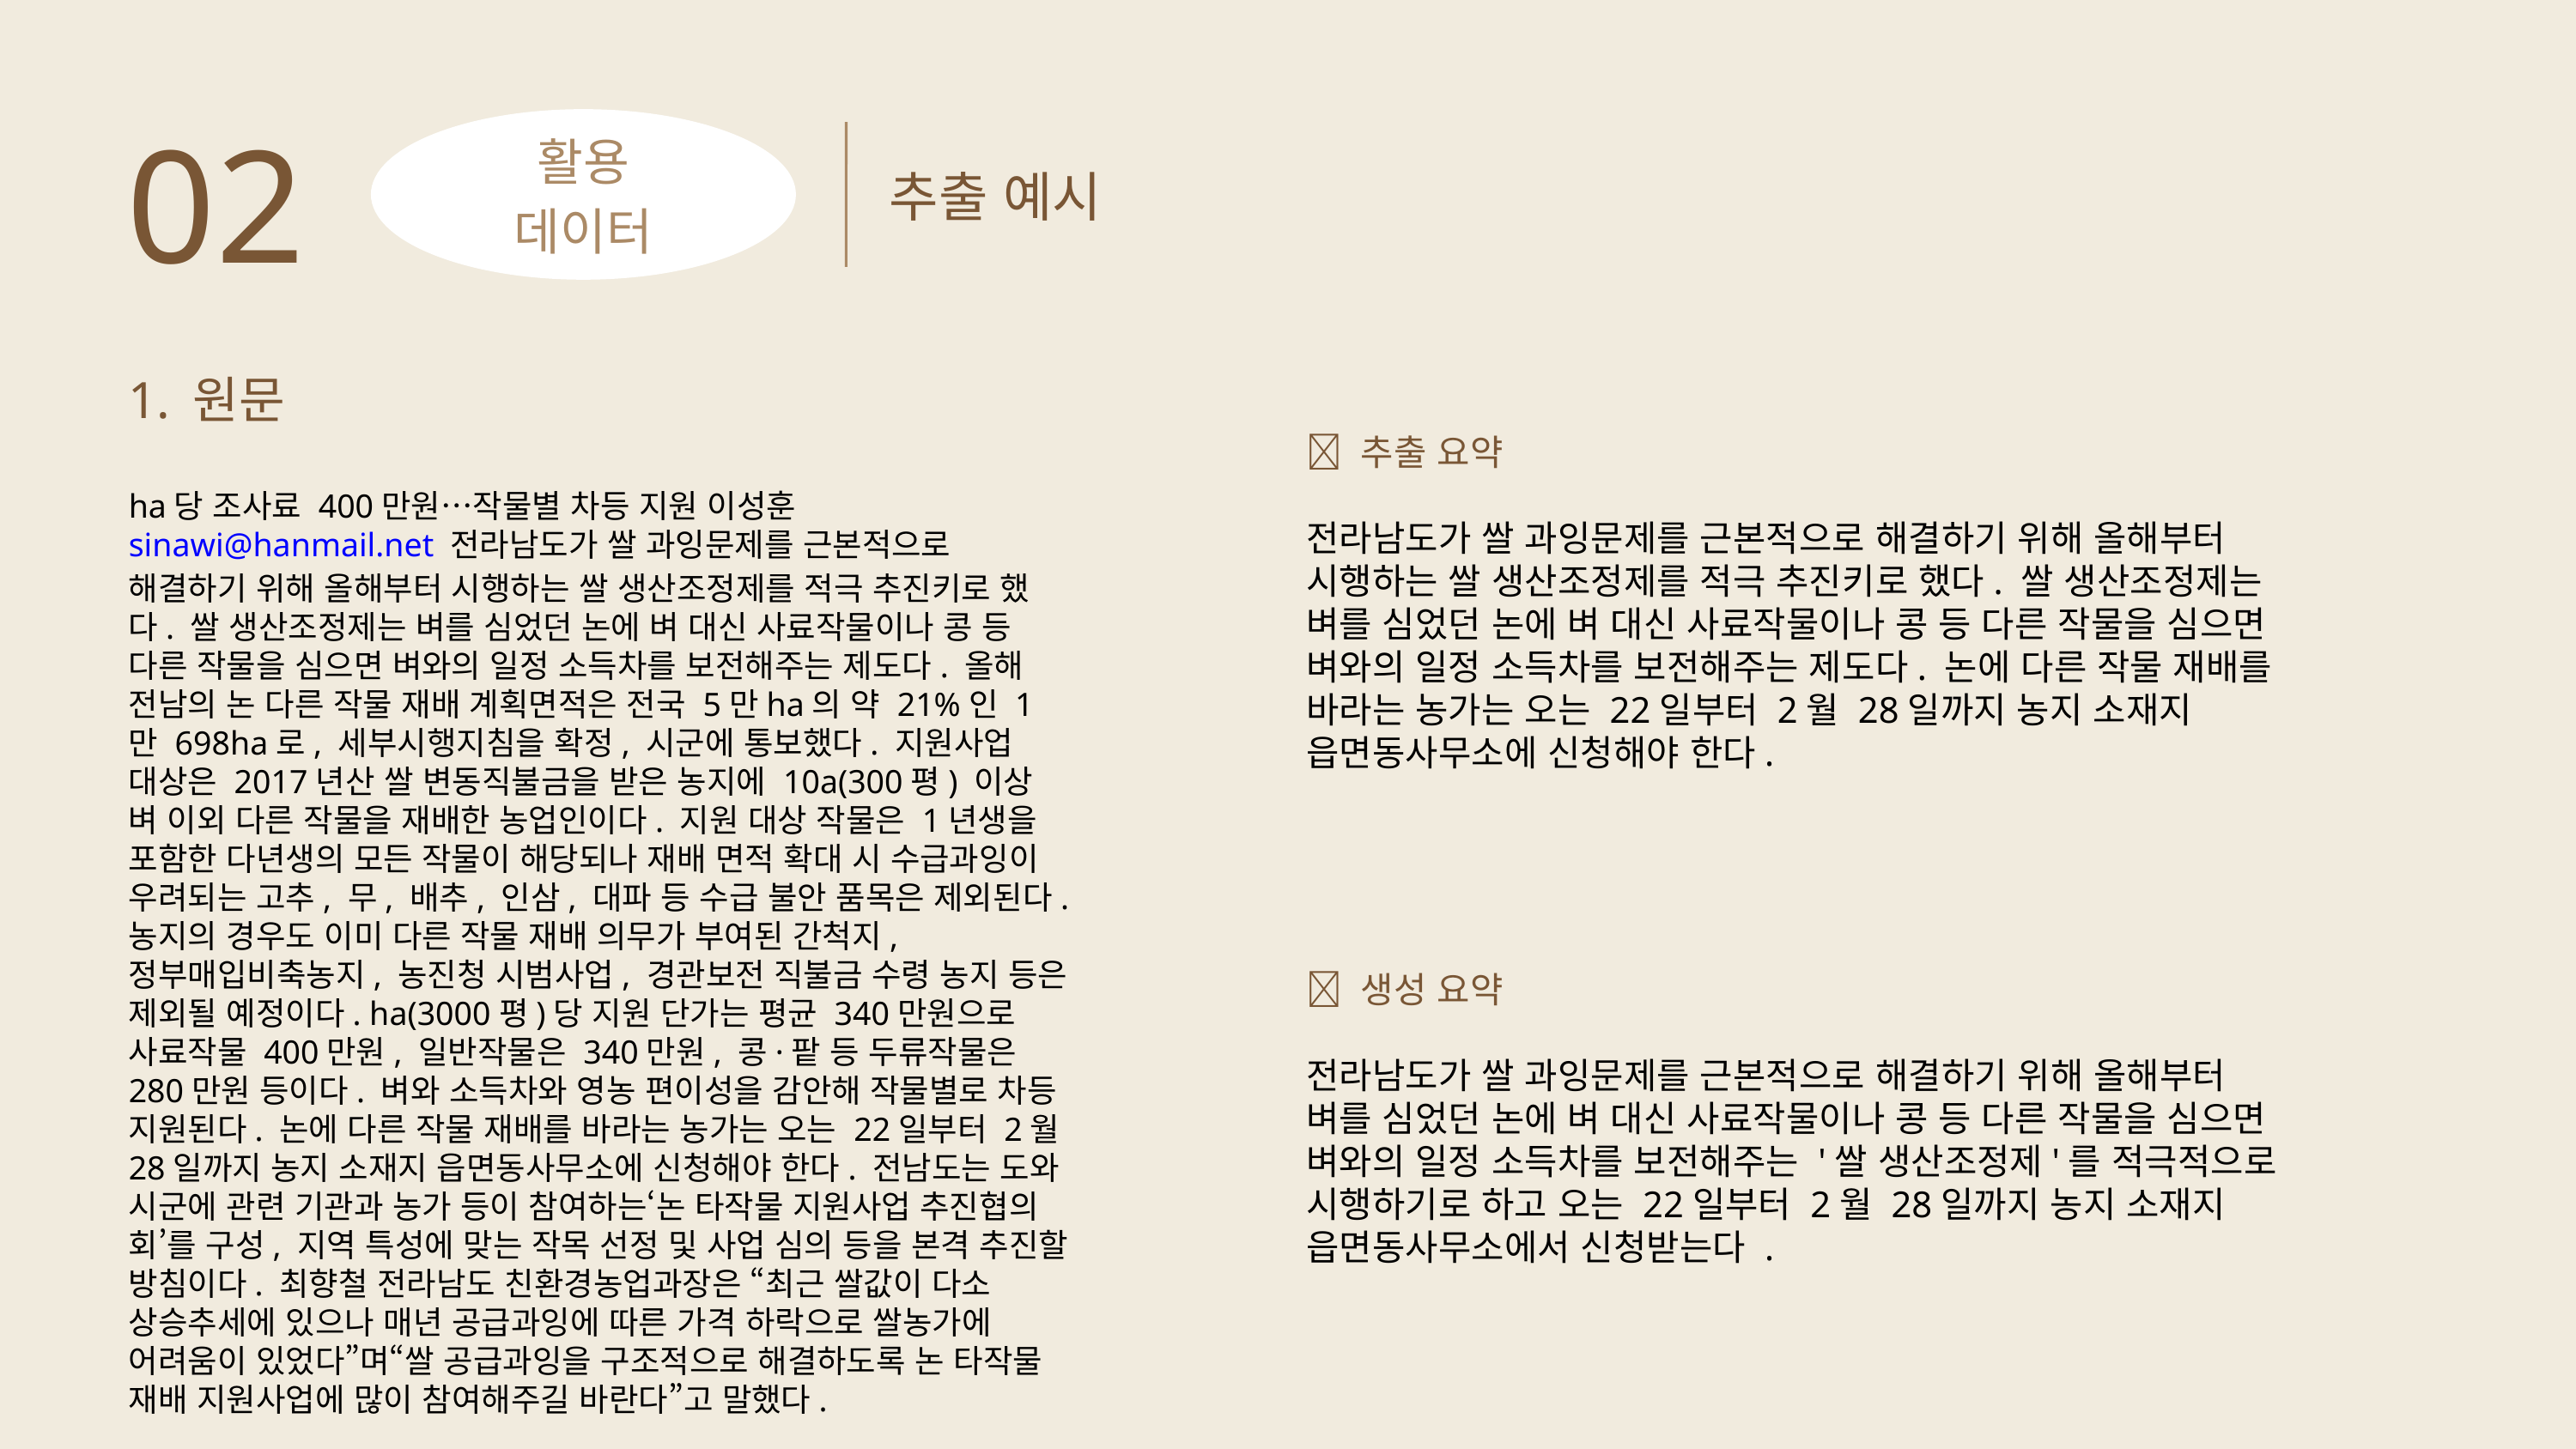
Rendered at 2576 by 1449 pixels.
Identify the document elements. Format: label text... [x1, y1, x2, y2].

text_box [126, 76, 1868, 281]
text_box ✅ 추출 요약 전라남도가 쌀 과잉문제를 근본적으로 해결하기 위해 올해부터 시행하는 쌀 생산조정제를 적극 추진키로 했다. 쌀 생산조정제는 벼를 심었던 논에 벼 대신 사료작물이나 콩 등 다른 작물을 심으면 벼와의 일정 소득차를 보전해주는 제도다. 논에 다른 작물 재배를 바라는 농가는 오는 22일부터 2월 28일까지 농지 소재지 읍면동사무소에 신청해야 한다. [1293, 422, 2308, 868]
text_box 원문 ha당 조사료 400만원…작물별 차등 지원 이성훈 sinawi@hanmail.net 전라남도가 쌀 과잉문제를 근본적으로 해결하기 위해 올해부터 시행하는 쌀 생산조정제를 적극 추진키로 했다. 쌀 생산조정제는 벼를 심었던 논에 벼 대신 사료작물이나 콩 등 다른 작물을 심으면 벼와의 일정 소득차를 보전해주는 제도다. 올해 전남의 논 다른 작물 재배 계획면적은 전국 5만ha의 약 21%인 1만 698ha로, 세부시행지침을 확정, 시군에 통보했다. 지원사업 대상은 2017년산 쌀 변동직불금을 받은 농지에 10a(300평) 이상 벼 이외 다른 작물을 재배한 농업인이다. 지원 대상 작물은 1년생을 포함한 다년생의 모든 작물이 해당되나 재배 면적 확대 시 수급과잉이 우려되는 고추, 무, 배추, 인삼, 대파 등 수급 불안 품목은 제외된다. 농지의 경우도 이미 다른 작물 재배 의무가 부여된 간척지, 정부매입비축농지, 농진청 시범사업, 경관보전 직불금 수령 농지 등은 제외될 예정이다. ha(3000평)당 지원 단가는 평균 340만원으로 사료작물 400만원, 일반작물은 340만원, 콩·팥 등 두류작물은 280만원 등이다. 벼와 소득차와 영농 편이성을 감안해 작물별로 차등 지원된다. 논에 다른 작물 재배를 바라는 농가는 오는 22일부터 2월 28일까지 농지 소재지 읍면동사무소에 신청해야 한다. 전남도는 도와 시군에 관련 기관과 농가 등이 참여하는‘논 타작물 지원사업 추진협의회’를 구성, 지역 특성에 맞는 작목 선정 및 사업 심의 등을 본격 추진할 방침이다. 최향철 전라남도 친환경농업과장은 “최근 쌀값이 다소 상승추세에 있으나 매년 공급과잉에 따른 가격 하락으로 쌀농가에 어려움이 있었다”며“쌀 공급과잉을 구조적으로 해결하도록 논 타작물 재배 지원사업에 많이 참여해주길 바란다”고 말했다. [128, 337, 1071, 1419]
text_box ✅ 생성 요약 전라남도가 쌀 과잉문제를 근본적으로 해결하기 위해 올해부터 벼를 심었던 논에 벼 대신 사료작물이나 콩 등 다른 작물을 심으면 벼와의 일정 소득차를 보전해주는 '쌀 생산조정제'를 적극적으로 시행하기로 하고 오는 22일부터 2월 28일까지 농지 소재지 읍면동사무소에서 신청받는다 . [1293, 961, 2308, 1311]
